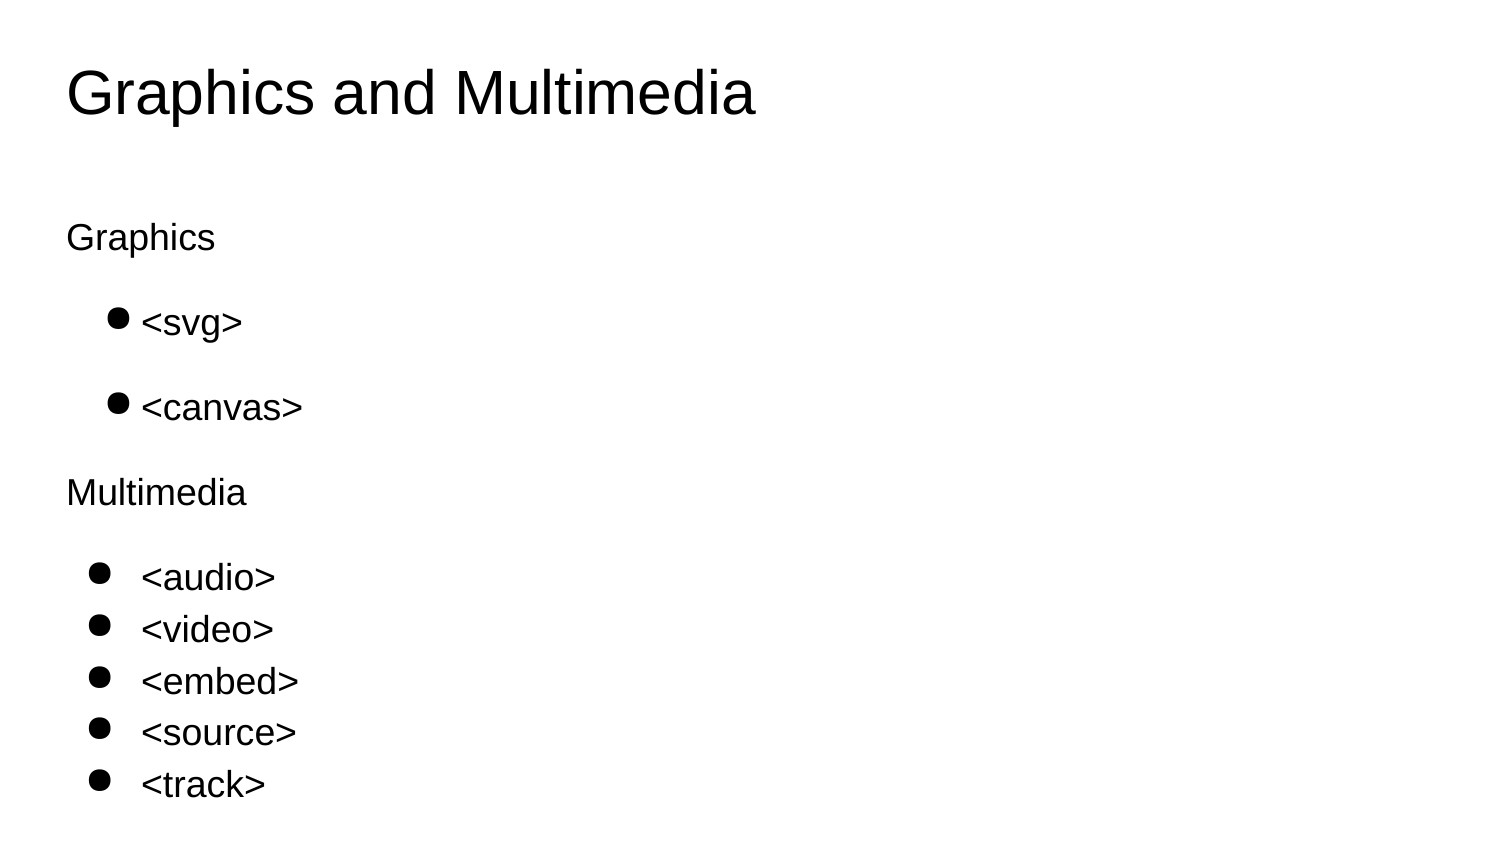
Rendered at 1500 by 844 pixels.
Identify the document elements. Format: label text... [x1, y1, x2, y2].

list Graphics <svg> <canvas> Multimedia <audio> <video> <embed> <source> <track> [51, 191, 639, 794]
title Graphics and Multimedia [51, 36, 1449, 131]
